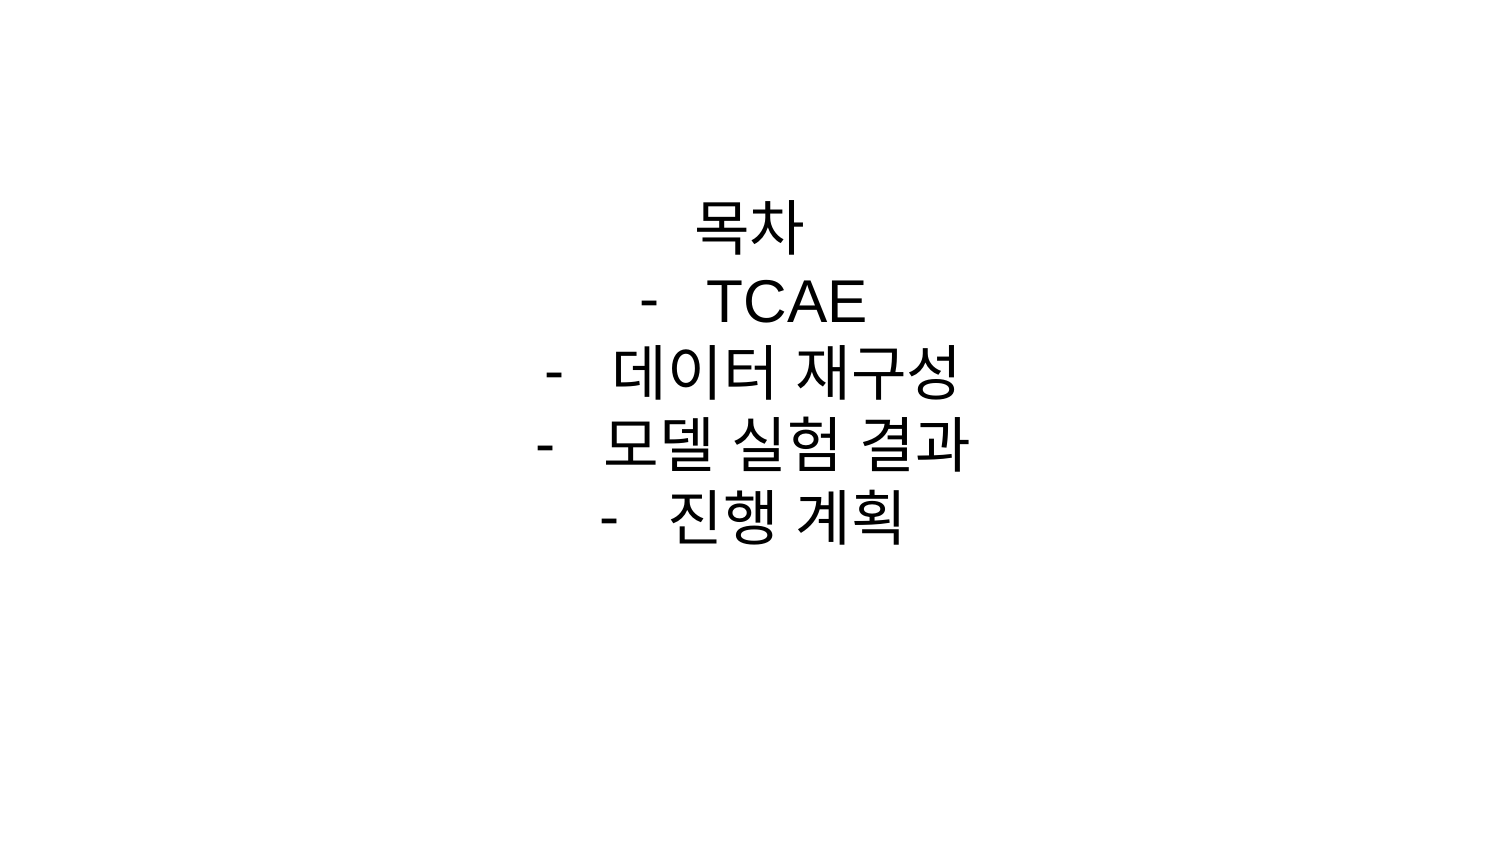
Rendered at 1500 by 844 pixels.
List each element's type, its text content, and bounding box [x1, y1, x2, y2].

title 목차 TCAE 데이터 재구성 모델 실험 결과 진행 계획 [51, 110, 1449, 713]
